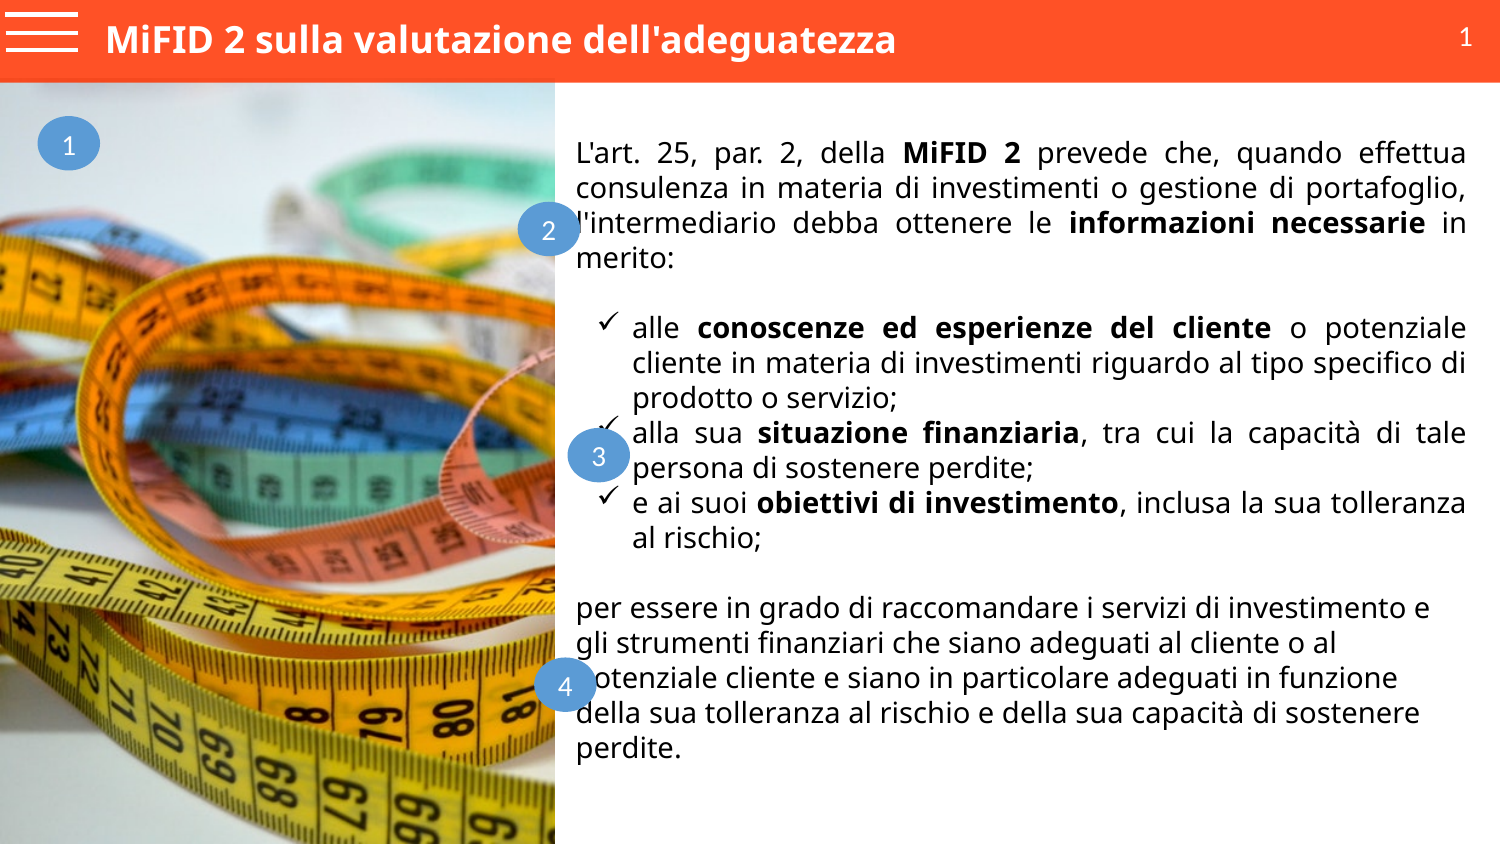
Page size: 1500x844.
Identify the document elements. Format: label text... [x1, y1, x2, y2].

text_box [0, 0, 1500, 83]
text_box 2 [555, 201, 560, 257]
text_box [560, 83, 1500, 780]
picture [0, 83, 555, 844]
text_box 4 [555, 656, 560, 713]
